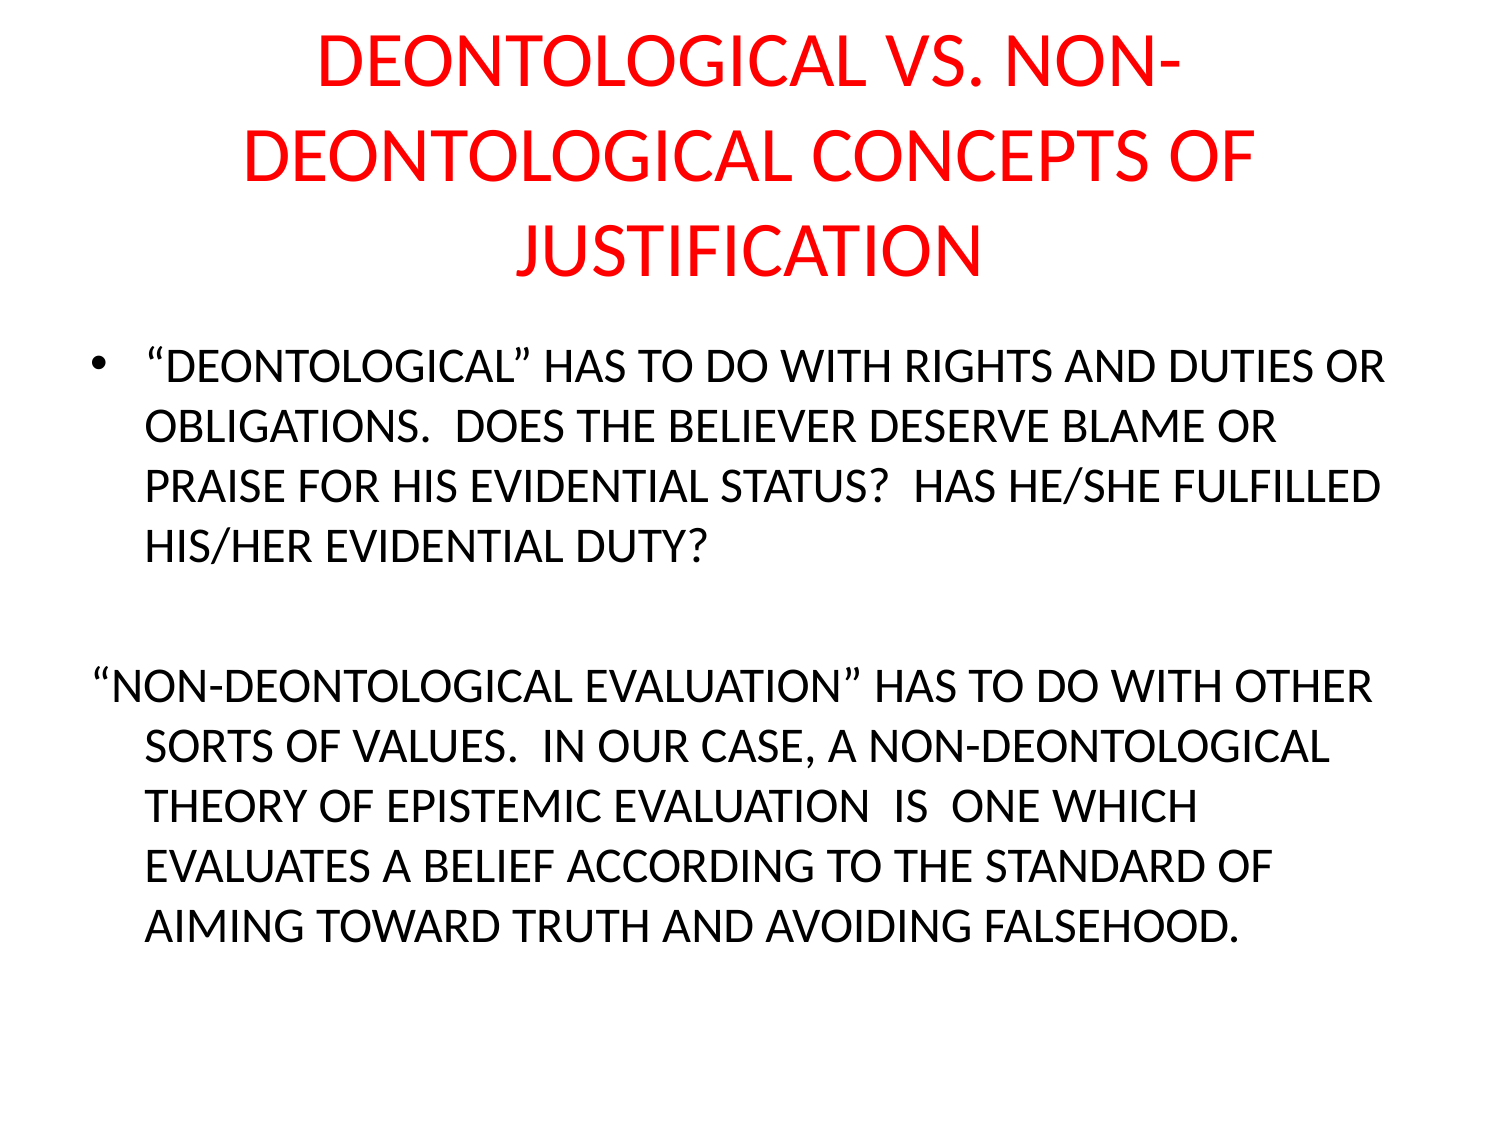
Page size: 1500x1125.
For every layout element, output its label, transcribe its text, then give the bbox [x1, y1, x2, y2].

title DEONTOLOGICAL VS. NON-DEONTOLOGICAL CONCEPTS OF JUSTIFICATION [75, 0, 1425, 300]
list “DEONTOLOGICAL” HAS TO DO WITH RIGHTS AND DUTIES OR OBLIGATIONS. DOES THE BELIEVER DESERVE BLAME OR PRAISE FOR HIS EVIDENTIAL STATUS? HAS HE/SHE FULFILLED HIS/HER EVIDENTIAL DUTY? “NON-DEONTOLOGICAL EVALUATION” HAS TO DO WITH OTHER SORTS OF VALUES. IN OUR CASE, A NON-DEONTOLOGICAL THEORY OF EPISTEMIC EVALUATION IS ONE WHICH EVALUATES A BELIEF ACCORDING TO THE STANDARD OF AIMING TOWARD TRUTH AND AVOIDING FALSEHOOD. [75, 324, 1425, 1005]
